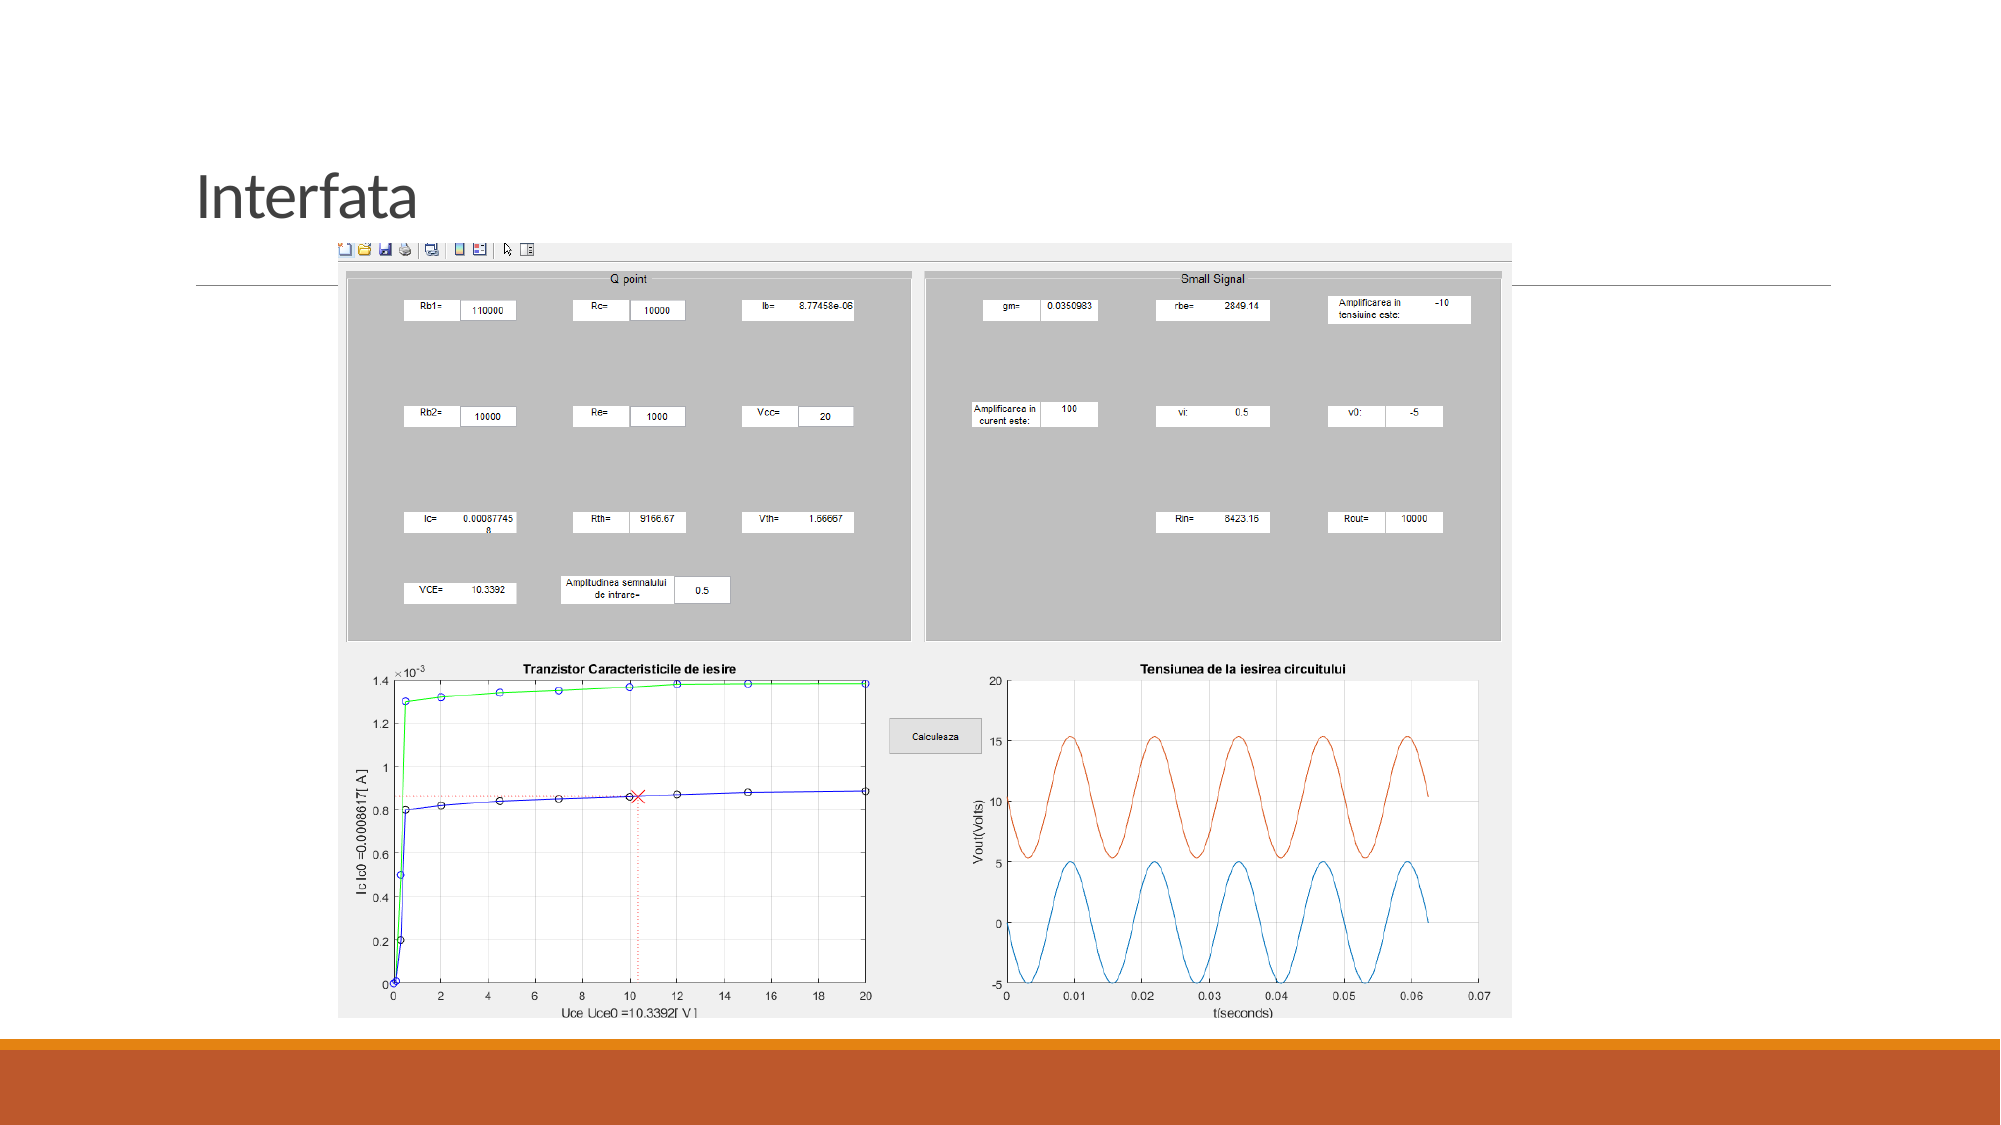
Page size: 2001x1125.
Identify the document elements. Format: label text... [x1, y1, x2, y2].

title Interfata [180, 47, 1830, 285]
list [337, 242, 1513, 1019]
